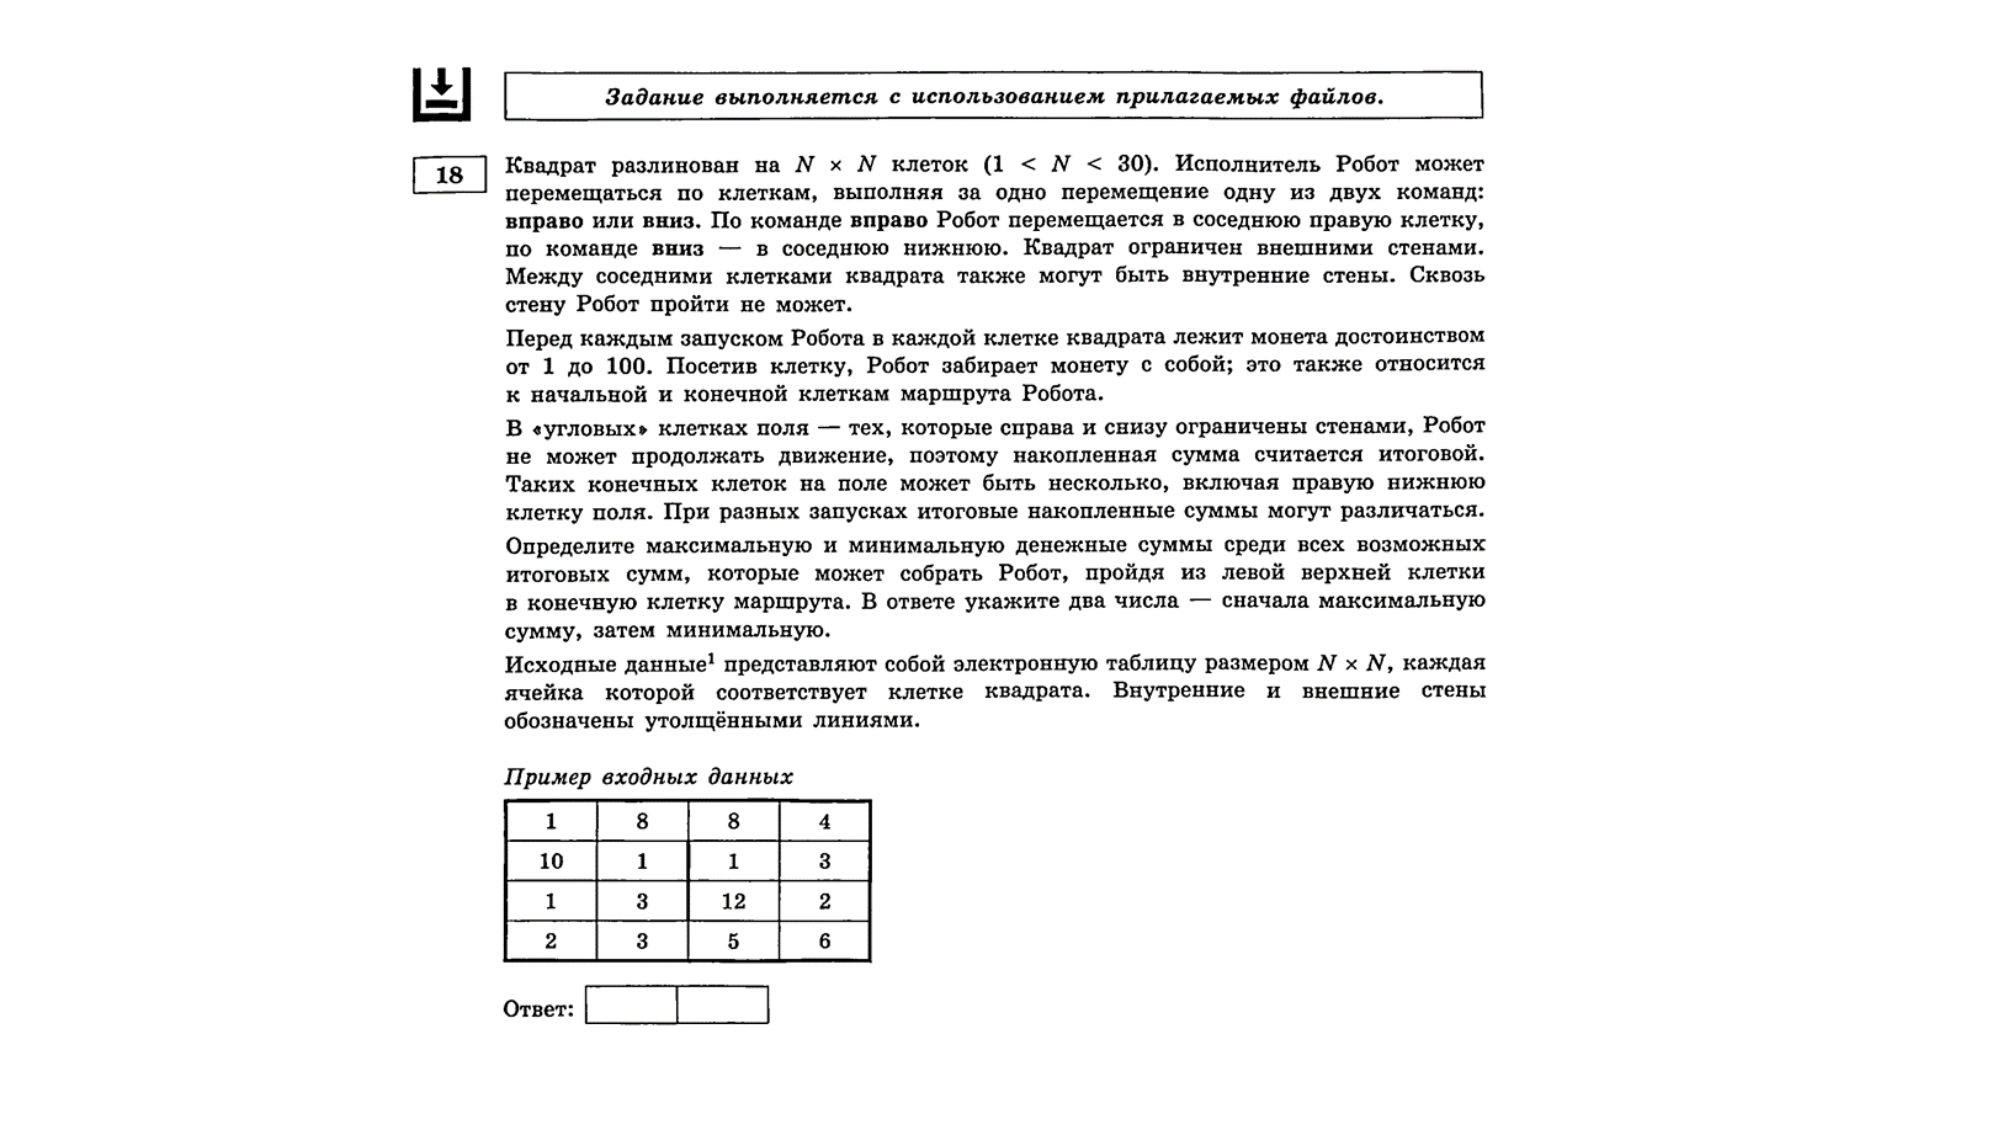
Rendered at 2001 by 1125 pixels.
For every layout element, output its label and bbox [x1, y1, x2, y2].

picture [366, 49, 1524, 1039]
